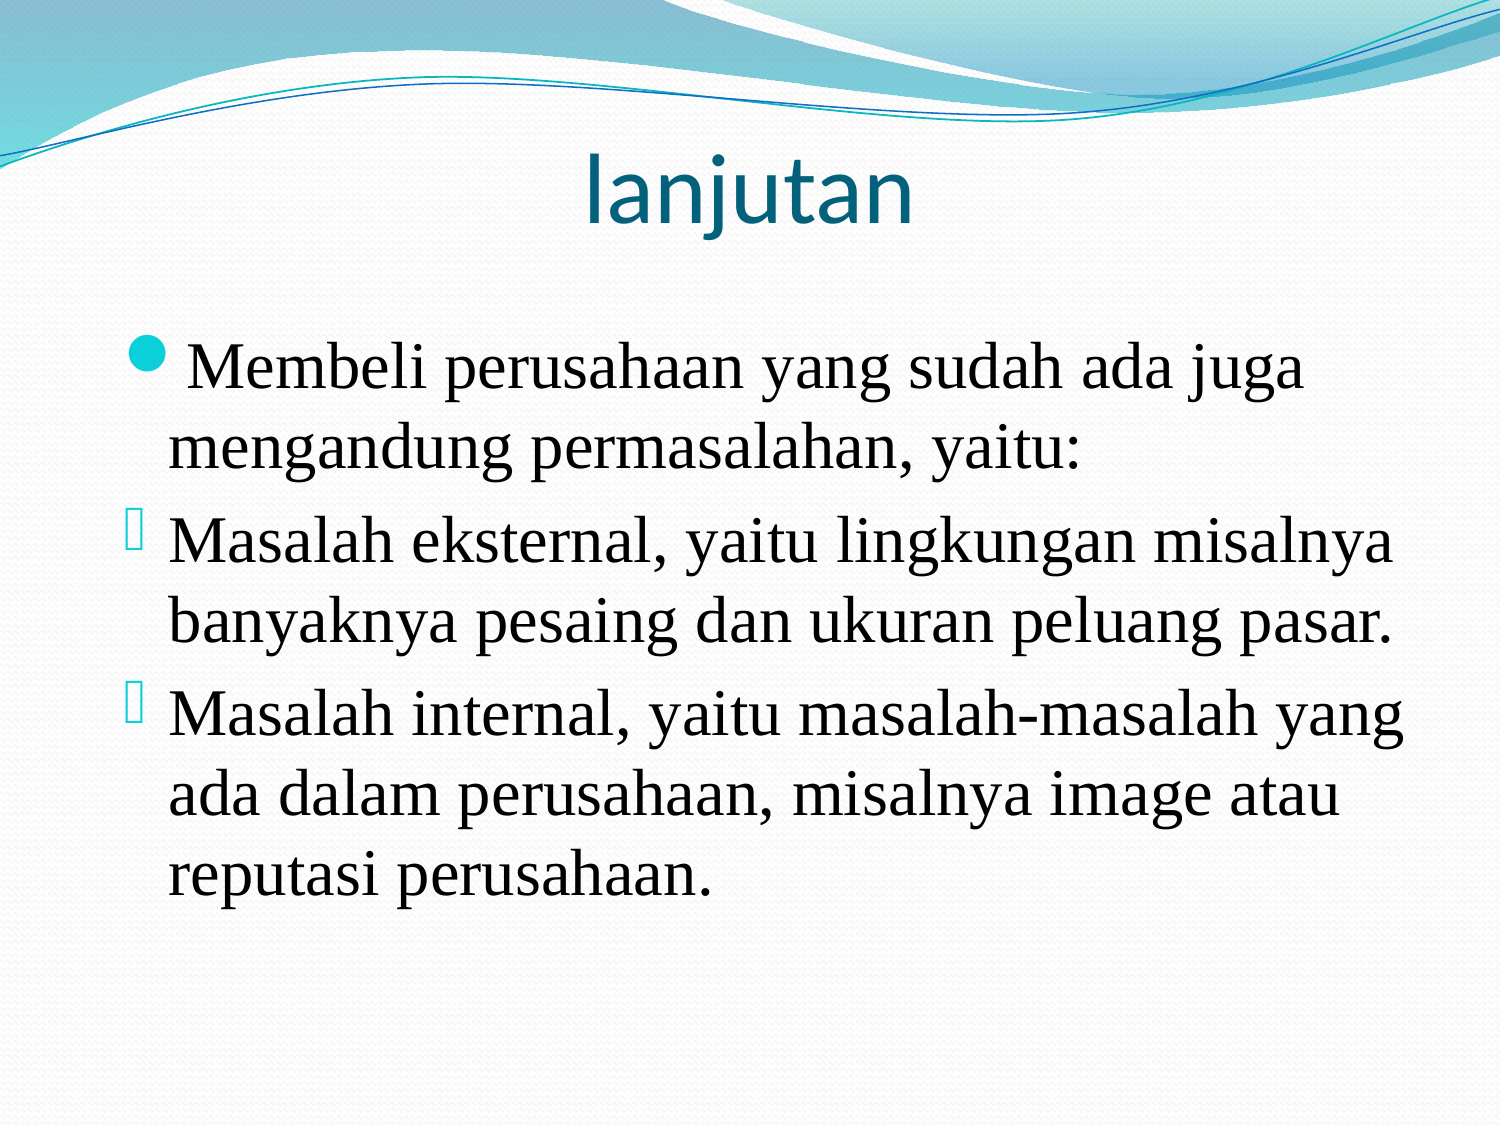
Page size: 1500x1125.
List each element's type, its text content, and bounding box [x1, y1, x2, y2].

list Membeli perusahaan yang sudah ada juga mengandung permasalahan, yaitu: Masalah eksternal, yaitu lingkungan misalnya banyaknya pesaing dan ukuran peluang pasar. Masalah internal, yaitu masalah-masalah yang ada dalam perusahaan, misalnya image atau reputasi perusahaan. [108, 314, 1459, 965]
title lanjutan [75, 115, 1425, 244]
